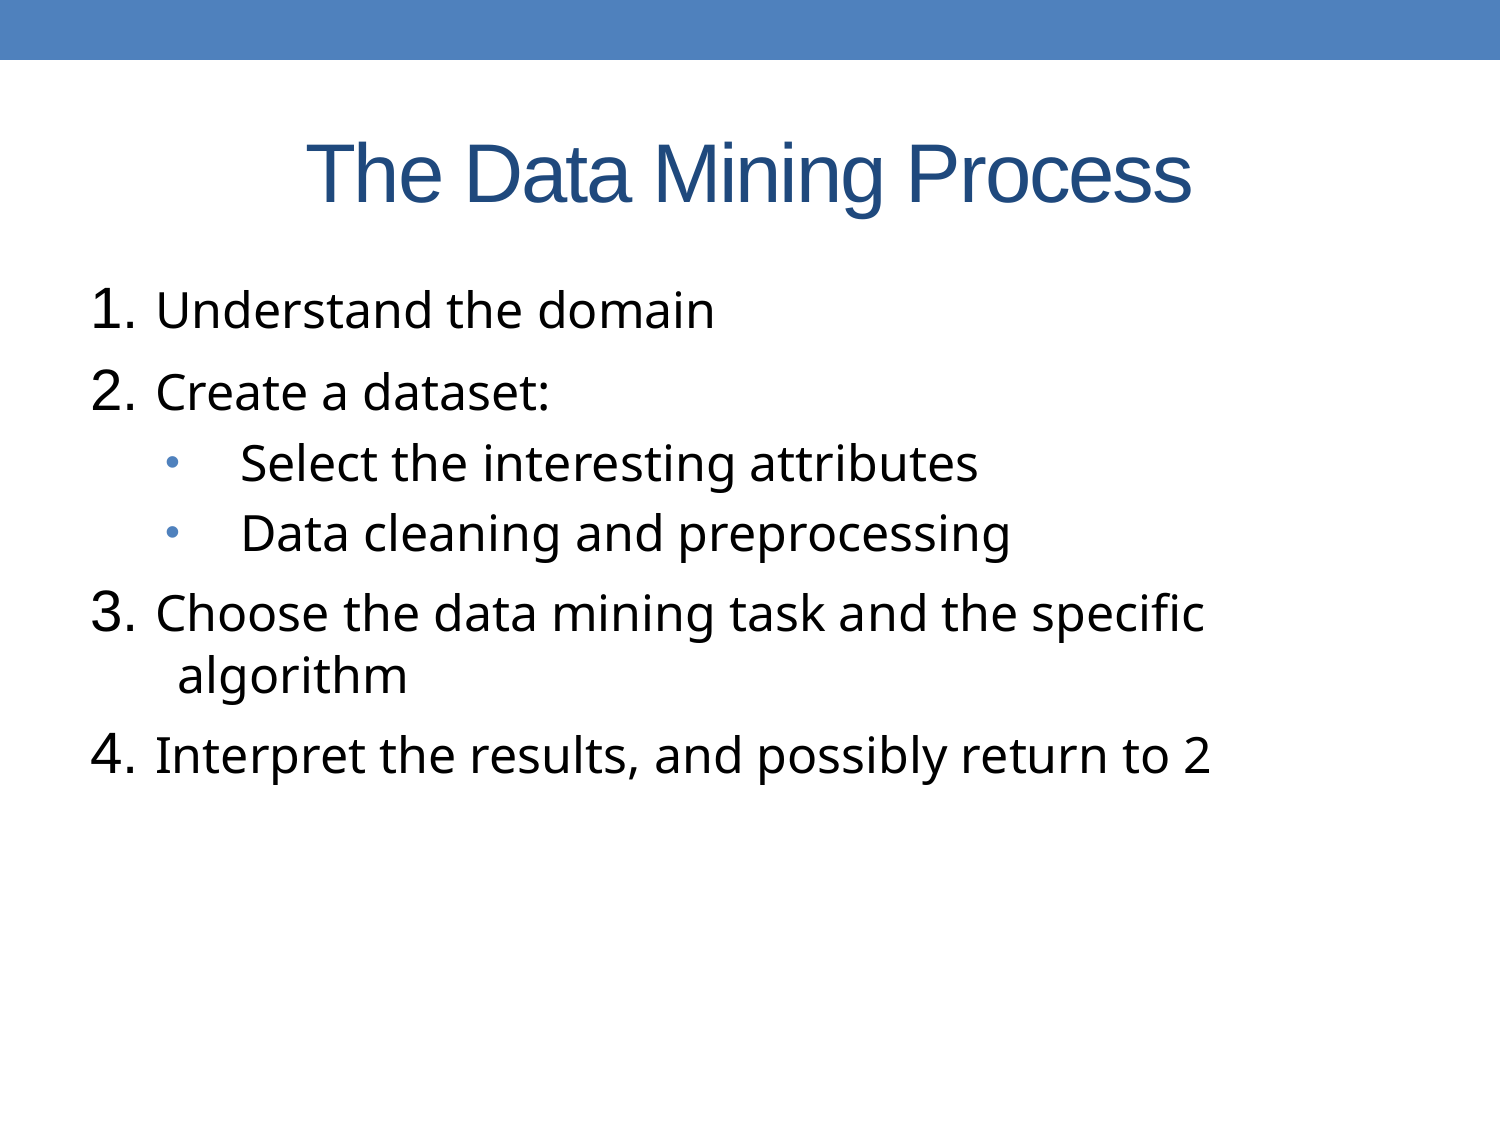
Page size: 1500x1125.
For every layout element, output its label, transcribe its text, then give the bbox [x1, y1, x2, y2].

title The Data Mining Process [75, 87, 1425, 250]
list 1. Understand the domain 2. Create a dataset: Select the interesting attributes Data cleaning and preprocessing 3. Choose the data mining task and the specific algorithm 4. Interpret the results, and possibly return to 2 [75, 262, 1425, 1063]
